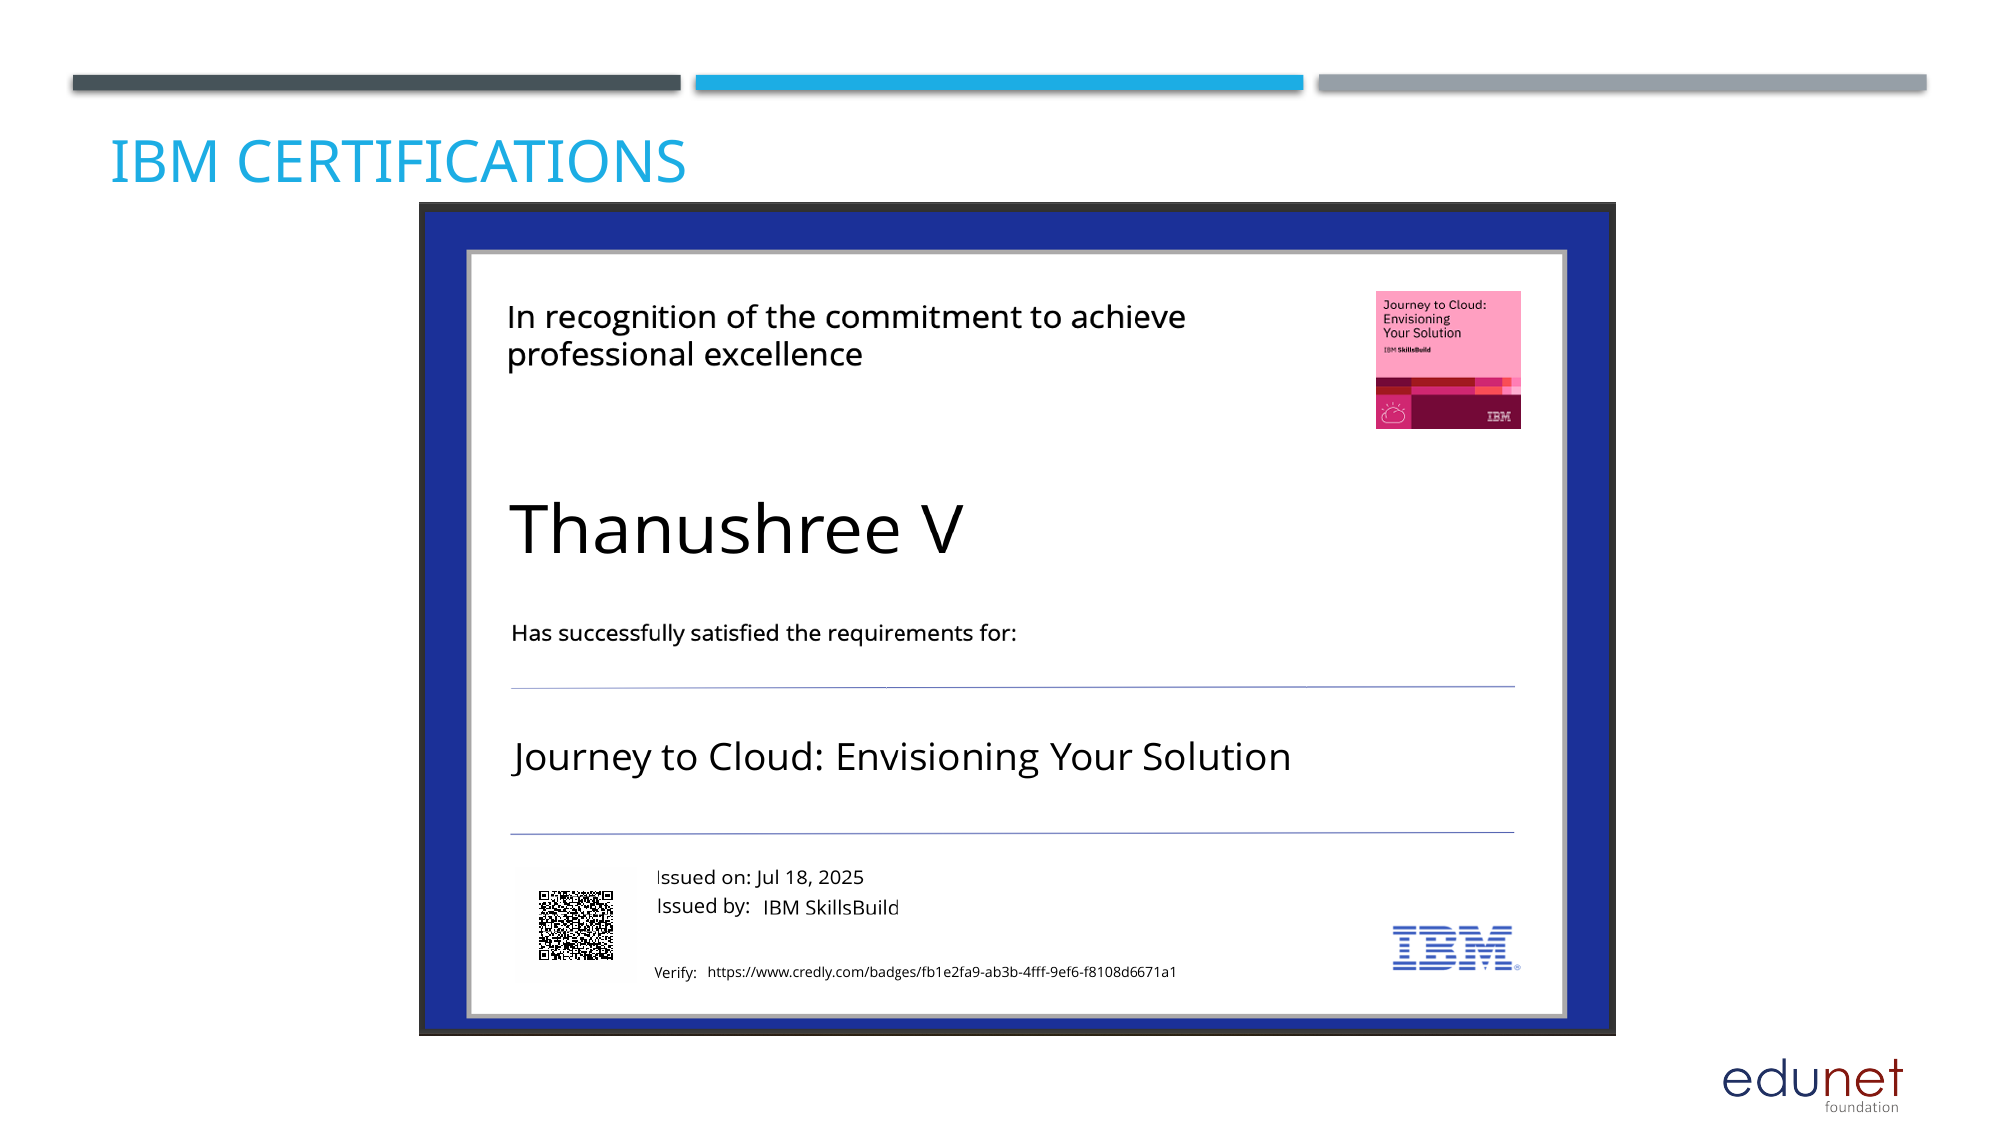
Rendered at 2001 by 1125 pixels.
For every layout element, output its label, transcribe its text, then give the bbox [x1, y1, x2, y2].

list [418, 201, 1617, 1037]
title IBM Certifications [95, 115, 1905, 203]
picture [1719, 1056, 1905, 1116]
